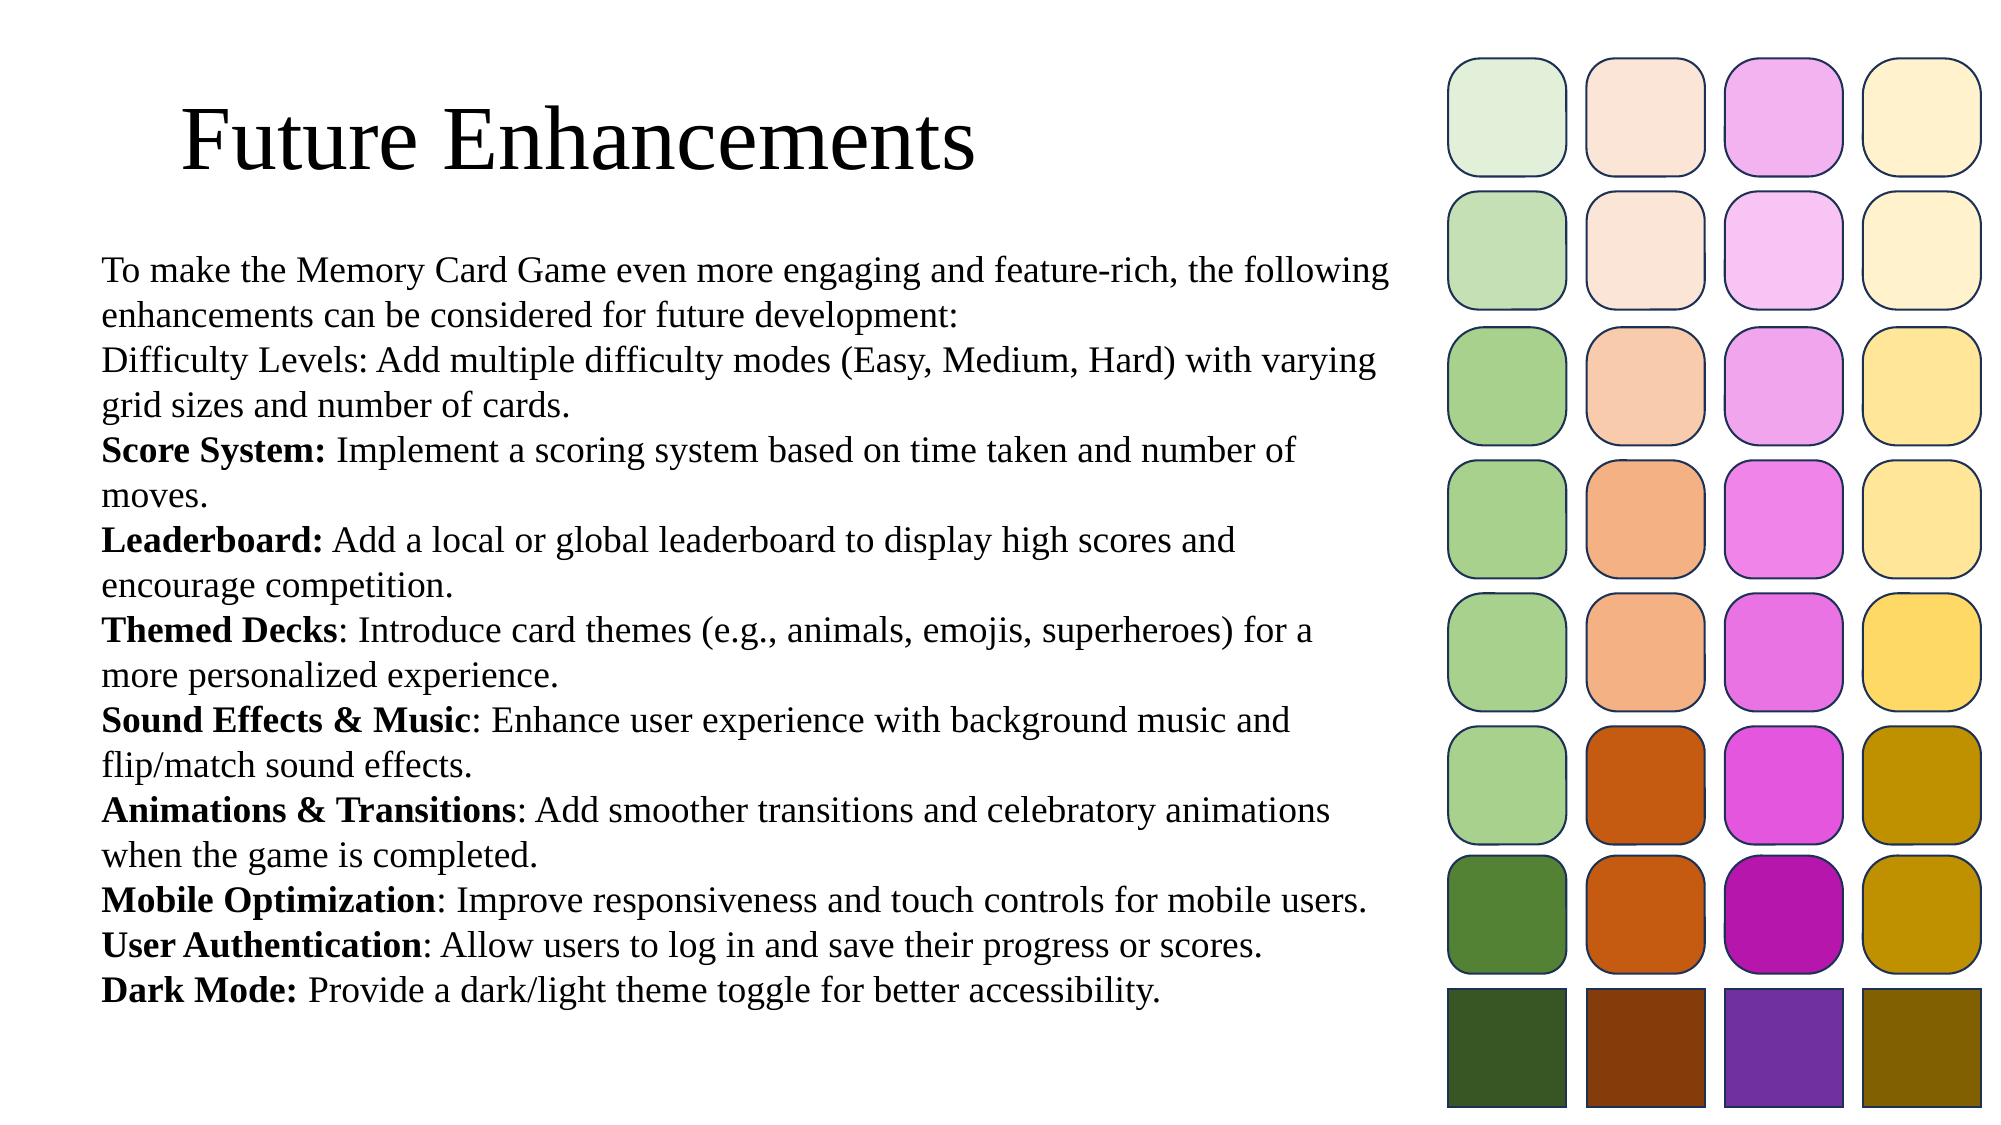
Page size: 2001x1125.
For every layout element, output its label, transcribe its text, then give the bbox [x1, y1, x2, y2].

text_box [1724, 58, 1981, 1107]
text_box To make the Memory Card Game even more engaging and feature-rich, the following enhancements can be considered for future development: Difficulty Levels: Add multiple difficulty modes (Easy, Medium, Hard) with varying grid sizes and number of cards. Score System: Implement a scoring system based on time taken and number of moves. Leaderboard: Add a local or global leaderboard to display high scores and encourage competition. Themed Decks: Introduce card themes (e.g., animals, emojis, superheroes) for a more personalized experience. Sound Effects & Music: Enhance user experience with background music and flip/match sound effects. Animations & Transitions: Add smoother transitions and celebratory animations when the game is completed. Mobile Optimization: Improve responsiveness and touch controls for mobile users. User Authentication: Allow users to log in and save their progress or scores. Dark Mode: Provide a dark/light theme toggle for better accessibility. [86, 237, 1407, 1018]
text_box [1448, 58, 1705, 1107]
title 🔧 Future Enhancements [70, 58, 1302, 221]
